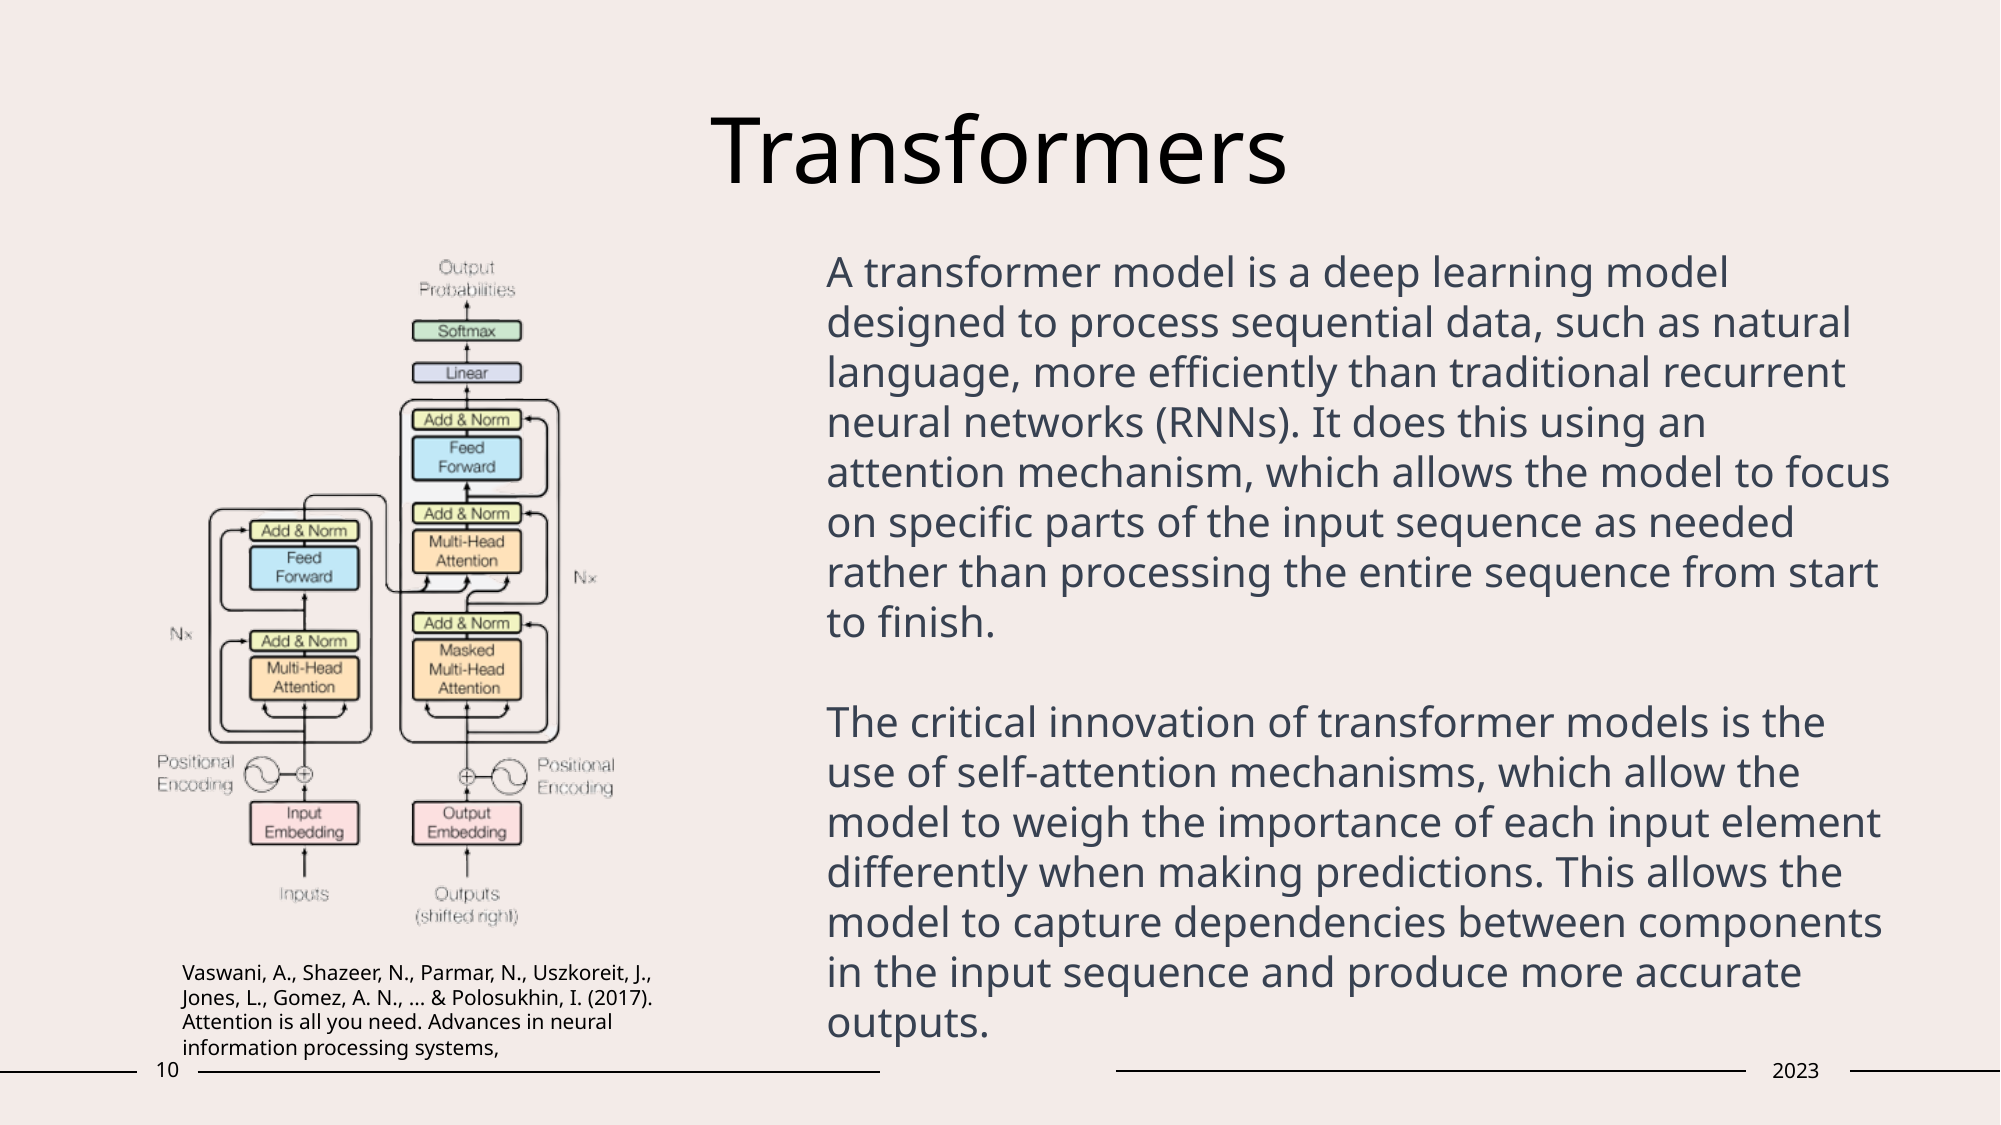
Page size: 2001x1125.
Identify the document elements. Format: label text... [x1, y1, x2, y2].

slide_number 10 [137, 1050, 198, 1091]
text_box Vaswani, A., Shazeer, N., Parmar, N., Uszkoreit, J., Jones, L., Gomez, A. N., ... & Polosukhin, I. (2017). Attention is all you need. Advances in neural information processing systems, [167, 951, 702, 1067]
picture [75, 207, 731, 943]
title Transformers [187, 83, 1813, 251]
text_box A transformer model is a deep learning model designed to process sequential data, such as natural language, more efficiently than traditional recurrent neural networks (RNNs). It does this using an attention mechanism, which allows the model to focus on specific parts of the input sequence as needed rather than processing the entire sequence from start to finish. The critical innovation of transformer models is the use of self-attention mechanisms, which allow the model to weigh the importance of each input element differently when making predictions. This allows the model to capture dependencies between components in the input sequence and produce more accurate outputs. [811, 238, 1910, 1104]
